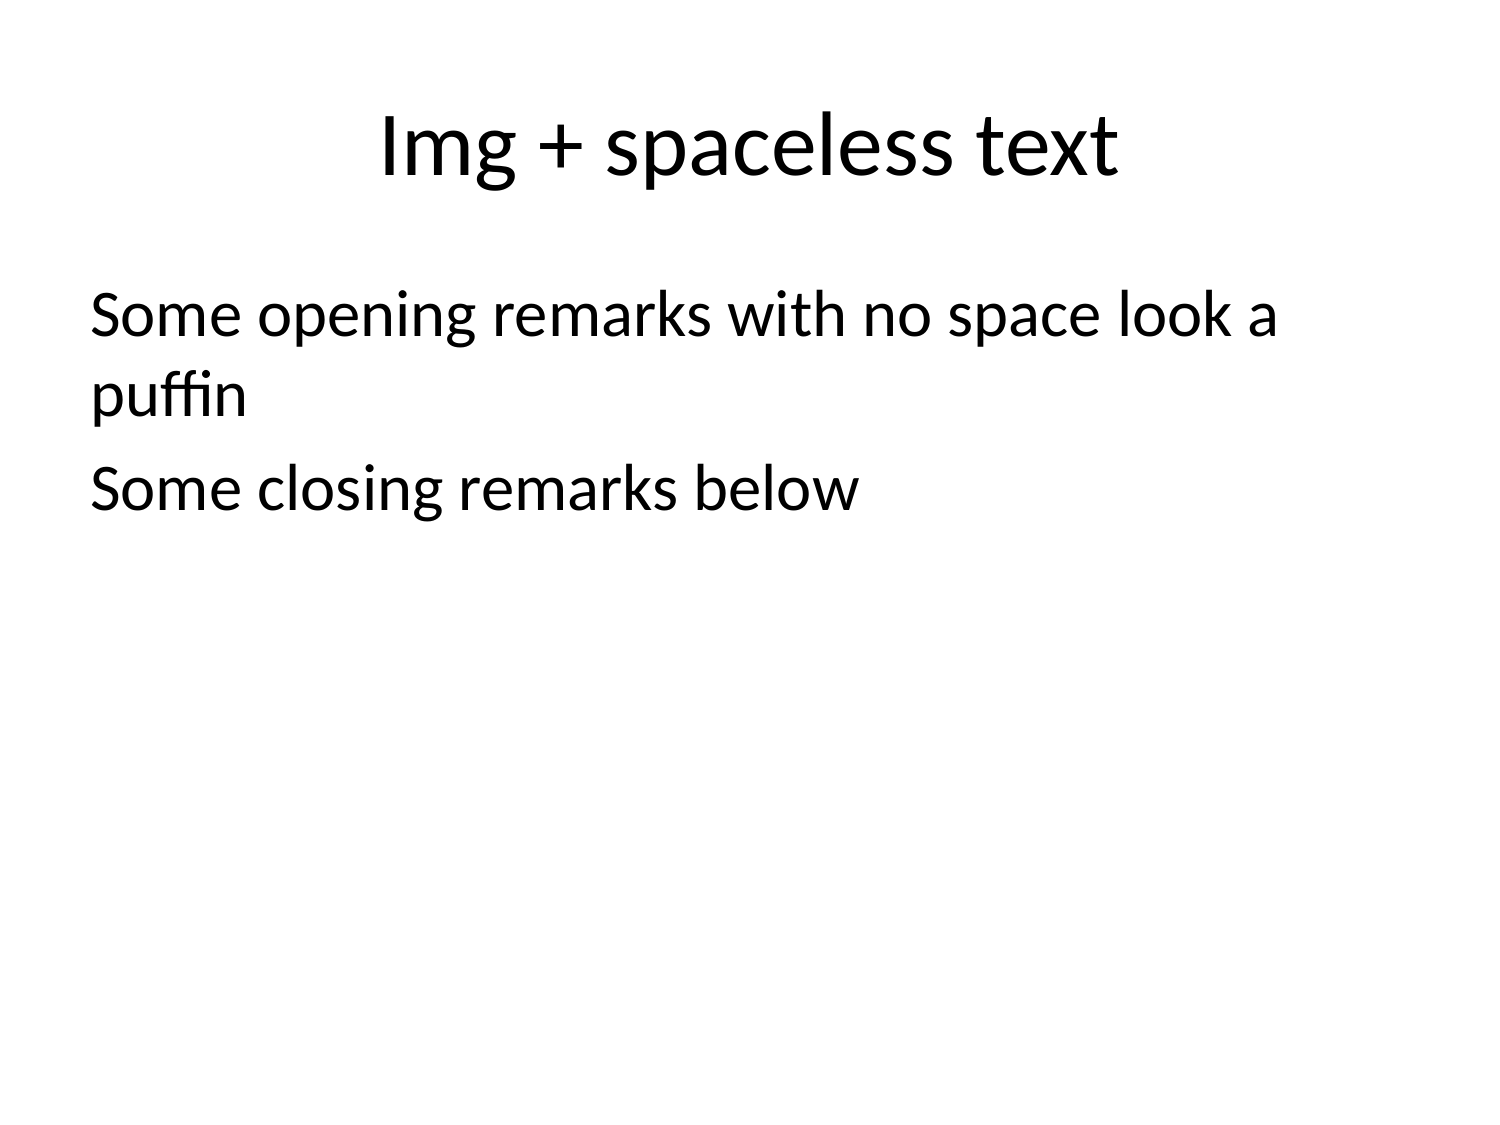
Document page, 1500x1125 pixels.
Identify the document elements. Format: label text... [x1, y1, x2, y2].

title Img + spaceless text [75, 45, 1425, 233]
list Some opening remarks with no space look a puffin Some closing remarks below [75, 262, 1425, 1005]
